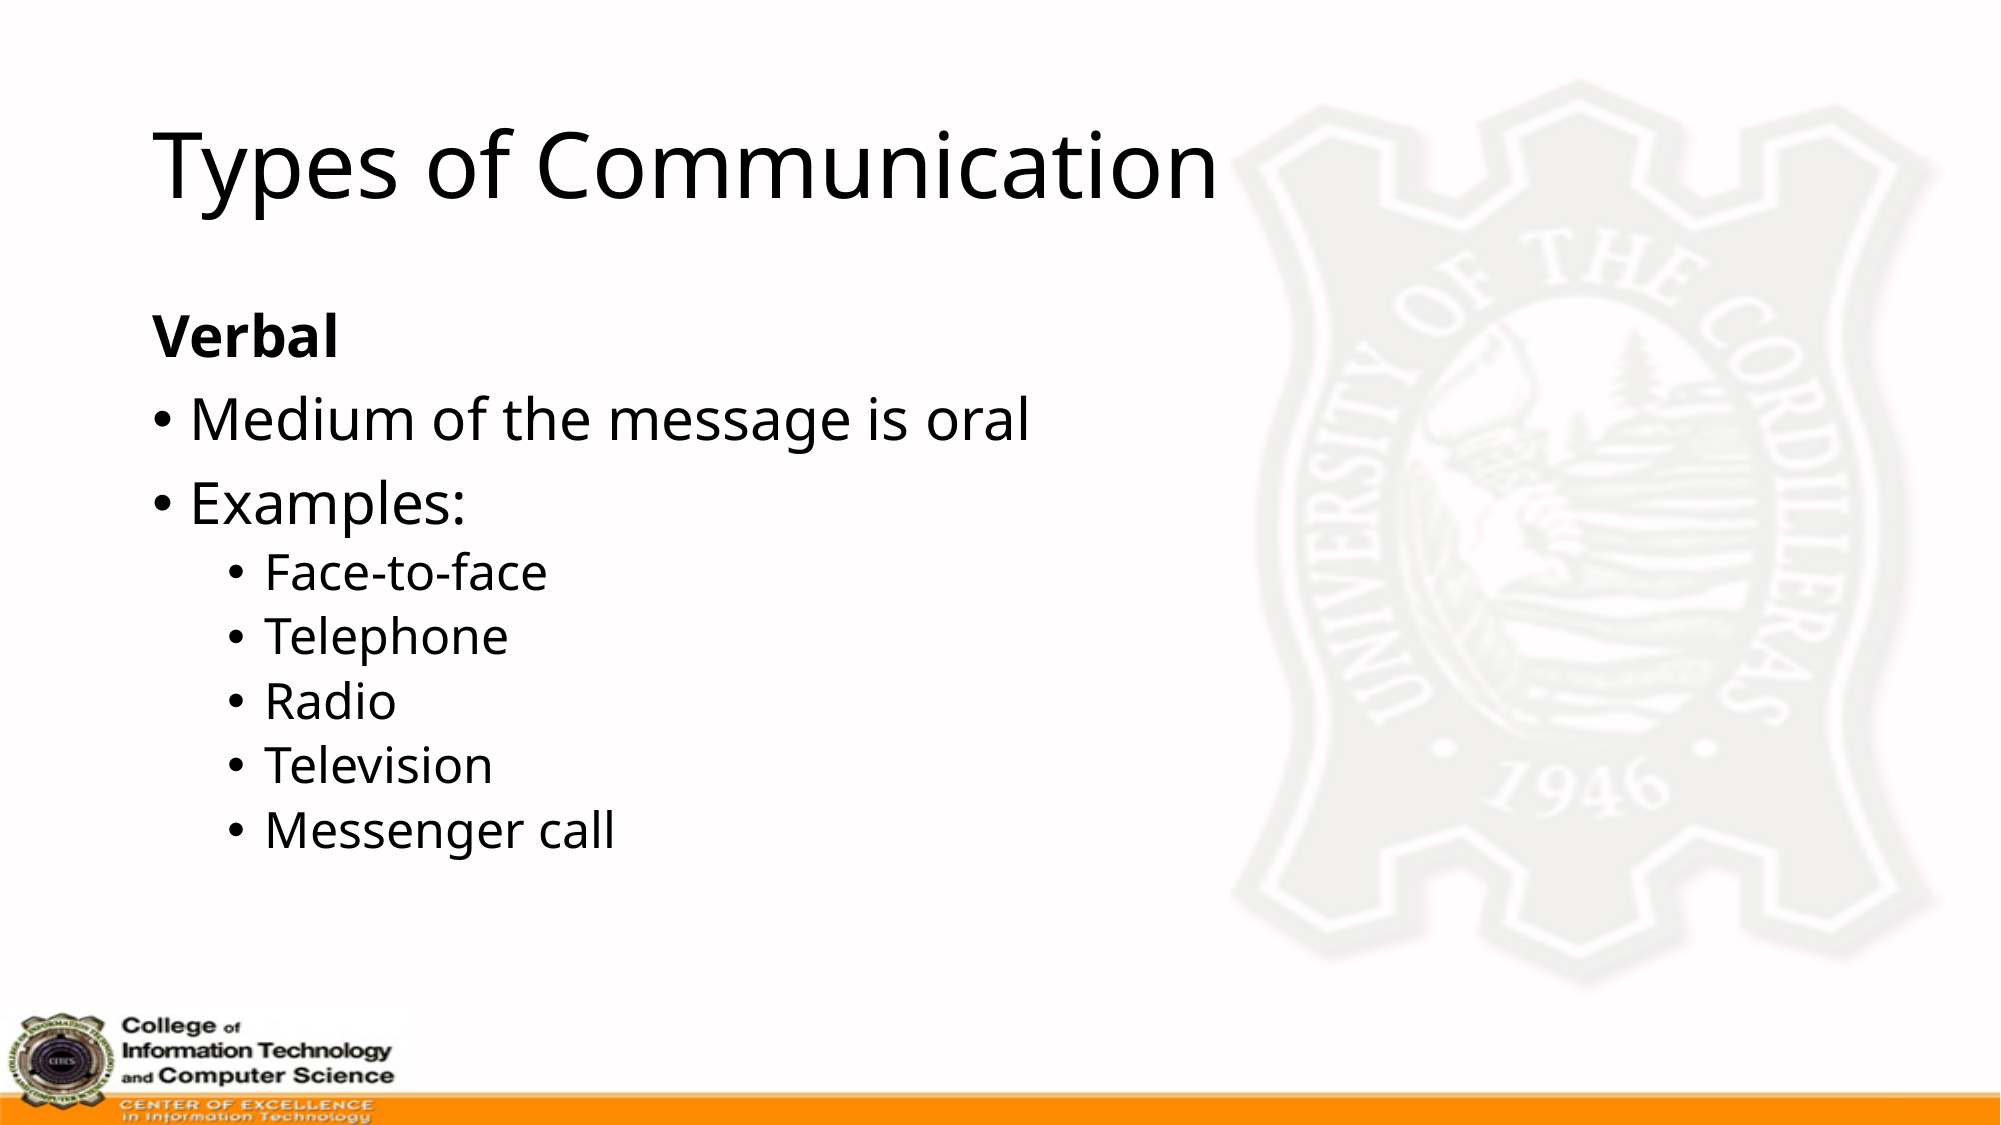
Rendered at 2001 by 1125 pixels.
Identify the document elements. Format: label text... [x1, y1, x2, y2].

title Types of Communication [137, 59, 1863, 278]
list Verbal Medium of the message is oral Examples: Face-to-face Telephone Radio Television Messenger call [137, 299, 1863, 1014]
picture [0, 0, 2001, 1125]
